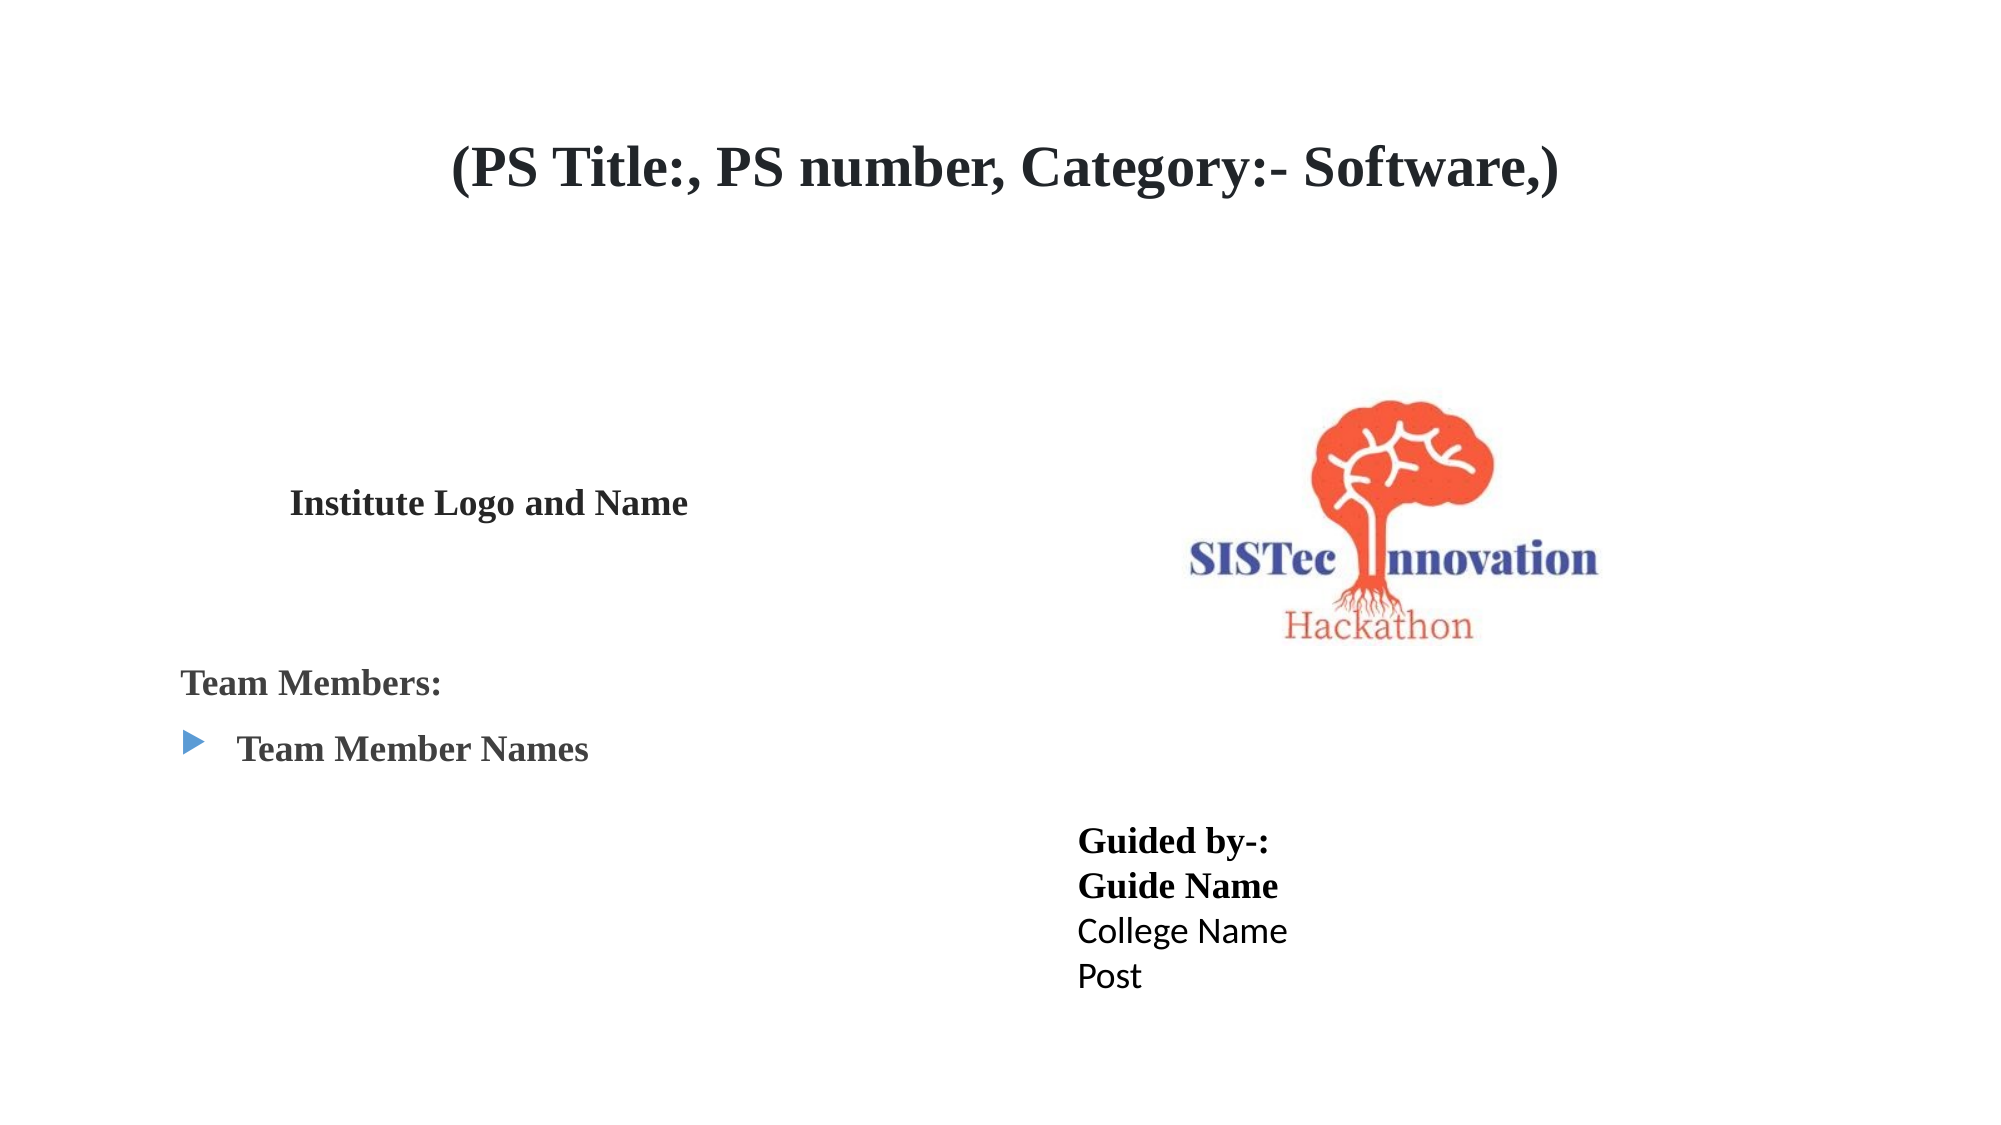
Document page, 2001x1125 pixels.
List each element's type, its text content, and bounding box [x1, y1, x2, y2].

text_box Guided by-: Guide Name College Name Post [1062, 808, 1942, 1004]
text_box Team Members: Team Member Names [165, 650, 877, 1046]
title Institute Logo and Name [41, 452, 937, 554]
picture [1142, 368, 1655, 646]
text_box (PS Title:, PS number, Category:- Software,) [24, 121, 1988, 206]
